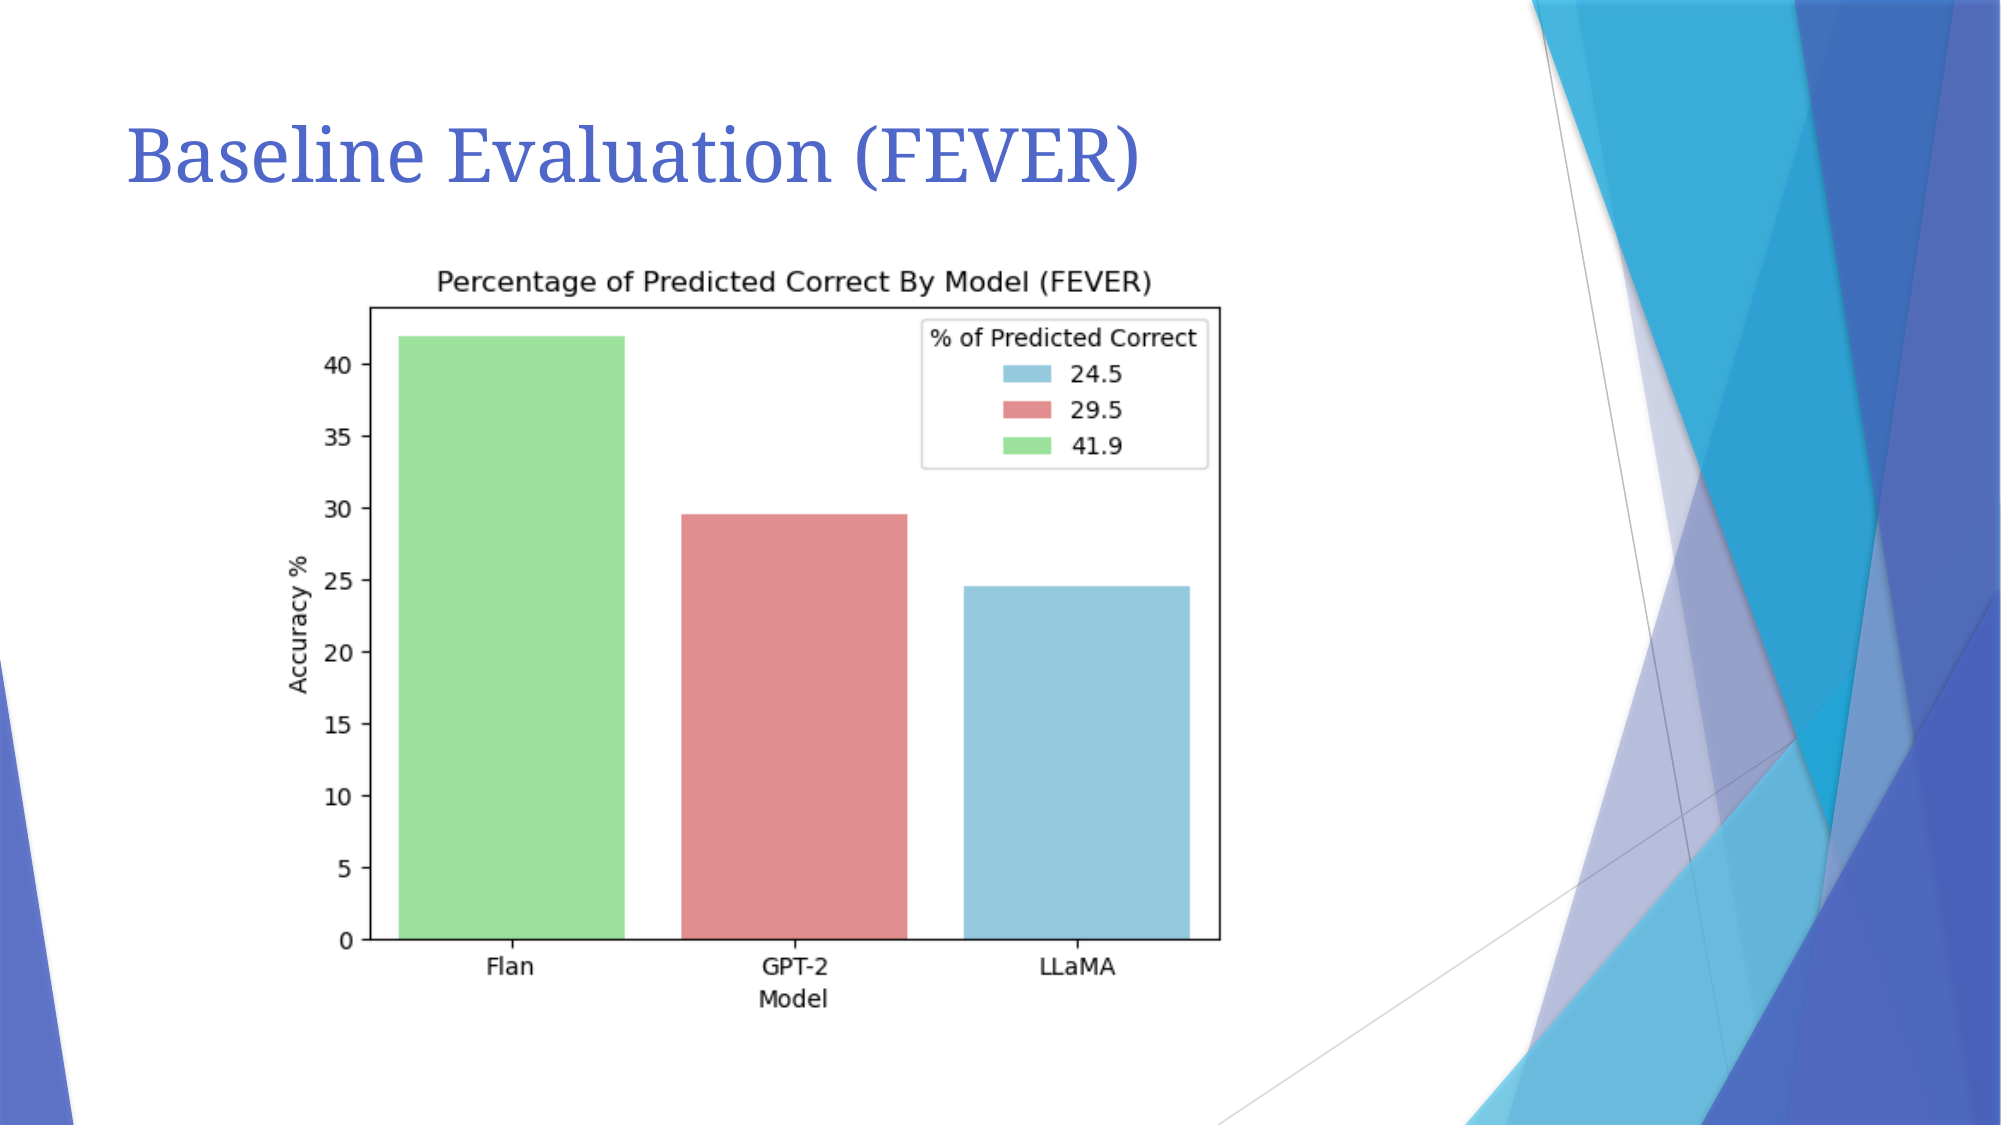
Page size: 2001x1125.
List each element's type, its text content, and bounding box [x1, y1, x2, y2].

title Baseline Evaluation (FEVER) [111, 99, 1522, 317]
picture [232, 207, 1329, 1030]
